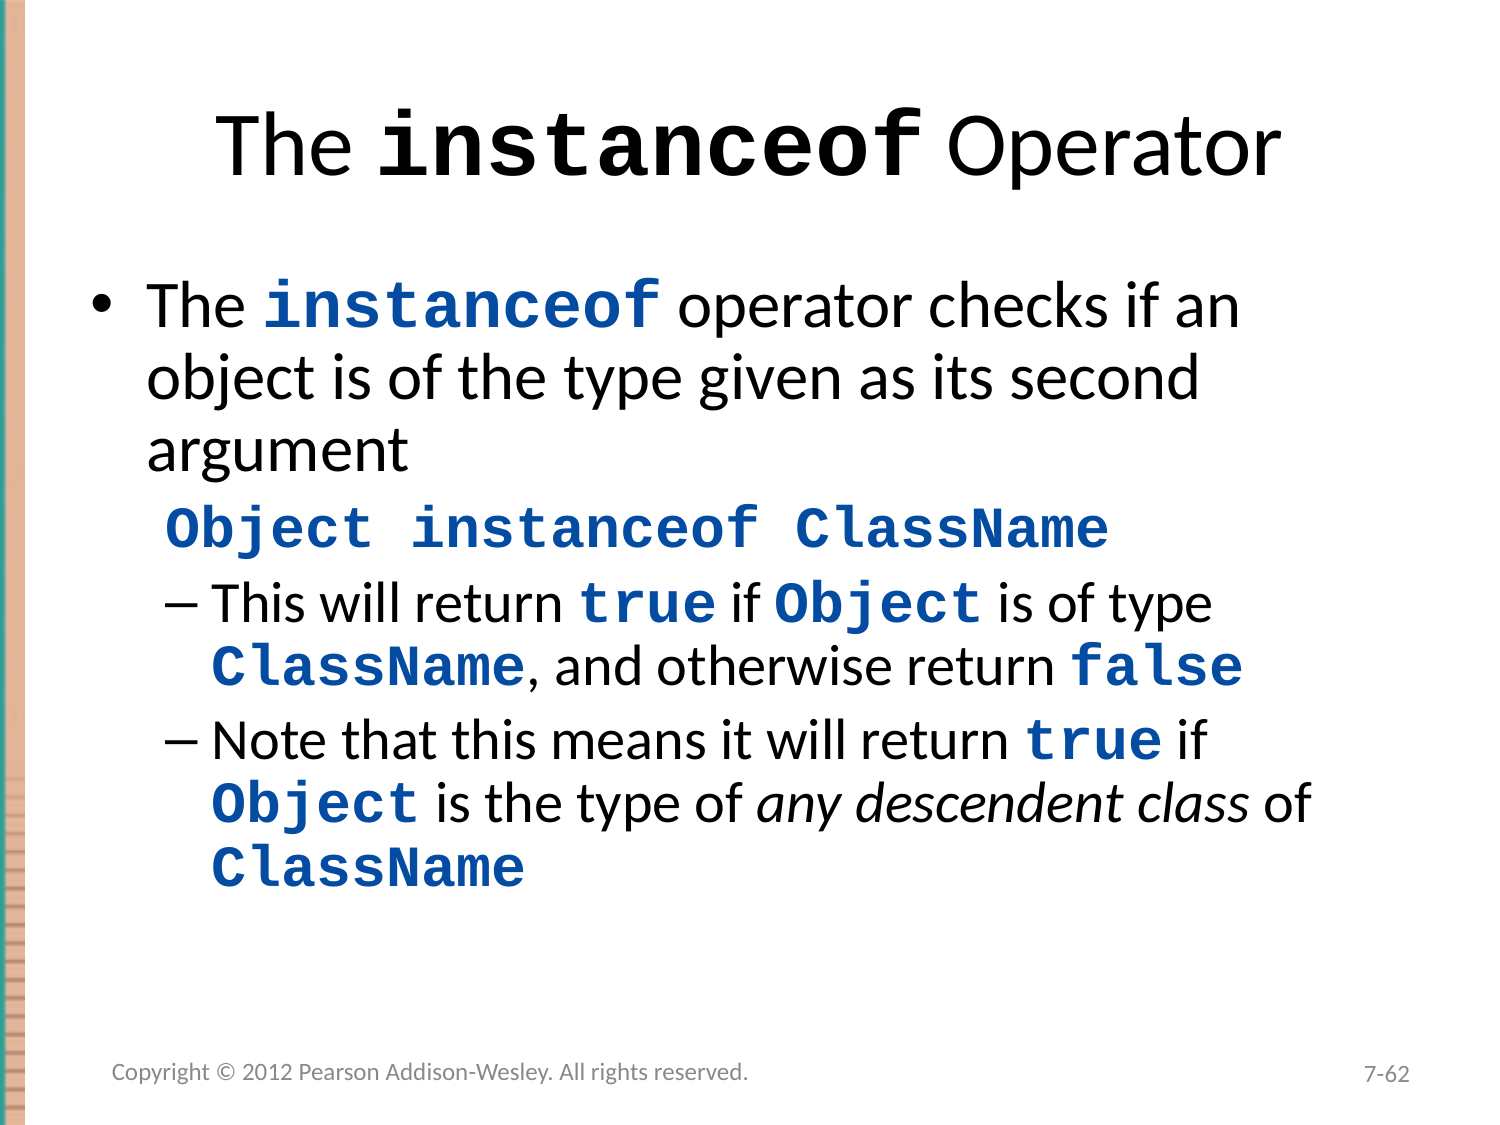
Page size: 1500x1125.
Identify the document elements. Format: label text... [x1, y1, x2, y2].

picture [0, 0, 25, 1125]
list The instanceof operator checks if an object is of the type given as its second argument Object instanceof ClassName This will return true if Object is of type ClassName, and otherwise return false Note that this means it will return true if Object is the type of any descendent class of ClassName [74, 262, 1426, 1006]
footer Copyright © 2012 Pearson Addison-Wesley. All rights reserved. [75, 1040, 788, 1100]
title The instanceof Operator [74, 44, 1426, 233]
slide_number 7-62 [1074, 1042, 1425, 1103]
